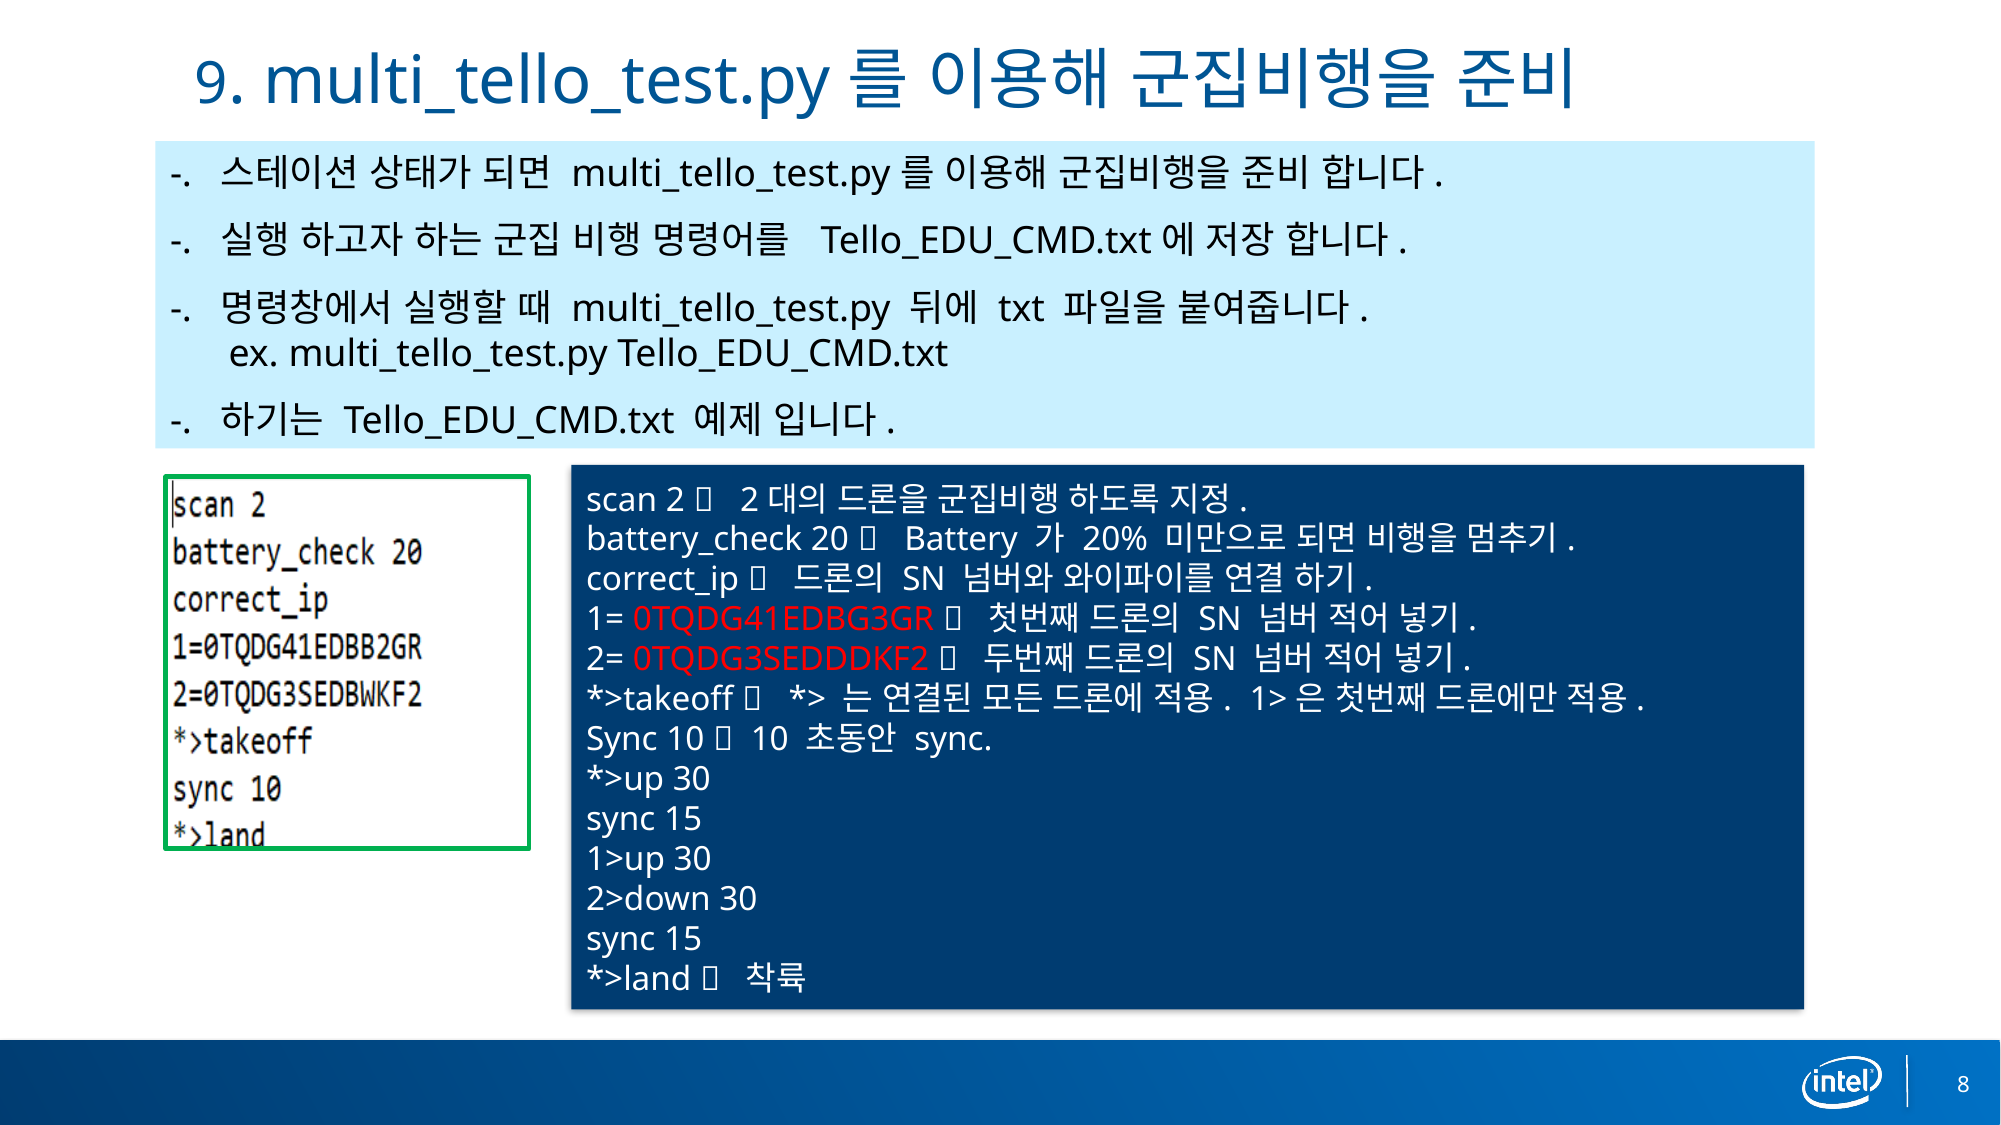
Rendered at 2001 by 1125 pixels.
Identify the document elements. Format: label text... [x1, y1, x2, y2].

title 9. multi_tello_test.py를 이용해 군집비행을 준비 [194, 37, 1855, 228]
picture [167, 478, 527, 847]
text_box scan 2  2대의 드론을 군집비행 하도록 지정. battery_check 20  Battery 가 20% 미만으로 되면 비행을 멈추기. correct_ip  드론의 SN 넘버와 와이파이를 연결 하기. 1= 0TQDG41EDBG3GR  첫번째 드론의 SN 넘버 적어 넣기. 2= 0TQDG3SEDDDKF2  두번째 드론의 SN 넘버 적어 넣기. *>takeoff  *> 는 연결된 모든 드론에 적용. 1>은 첫번째 드론에만 적용. Sync 10  10 초동안 sync. *>up 30 sync 15 1>up 30 2>down 30 sync 15 *>land  착륙 [571, 464, 1805, 1010]
slide_number 8 [1503, 1055, 1970, 1116]
text_box -. 스테이션 상태가 되면 multi_tello_test.py를 이용해 군집비행을 준비 합니다. -. 실행 하고자 하는 군집 비행 명령어를 Tello_EDU_CMD.txt에 저장 합니다. -. 명령창에서 실행할 때 multi_tello_test.py 뒤에 txt 파일을 붙여줍니다. ex. multi_tello_test.py Tello_EDU_CMD.txt -. 하기는 Tello_EDU_CMD.txt 예제 입니다. [155, 141, 1815, 449]
